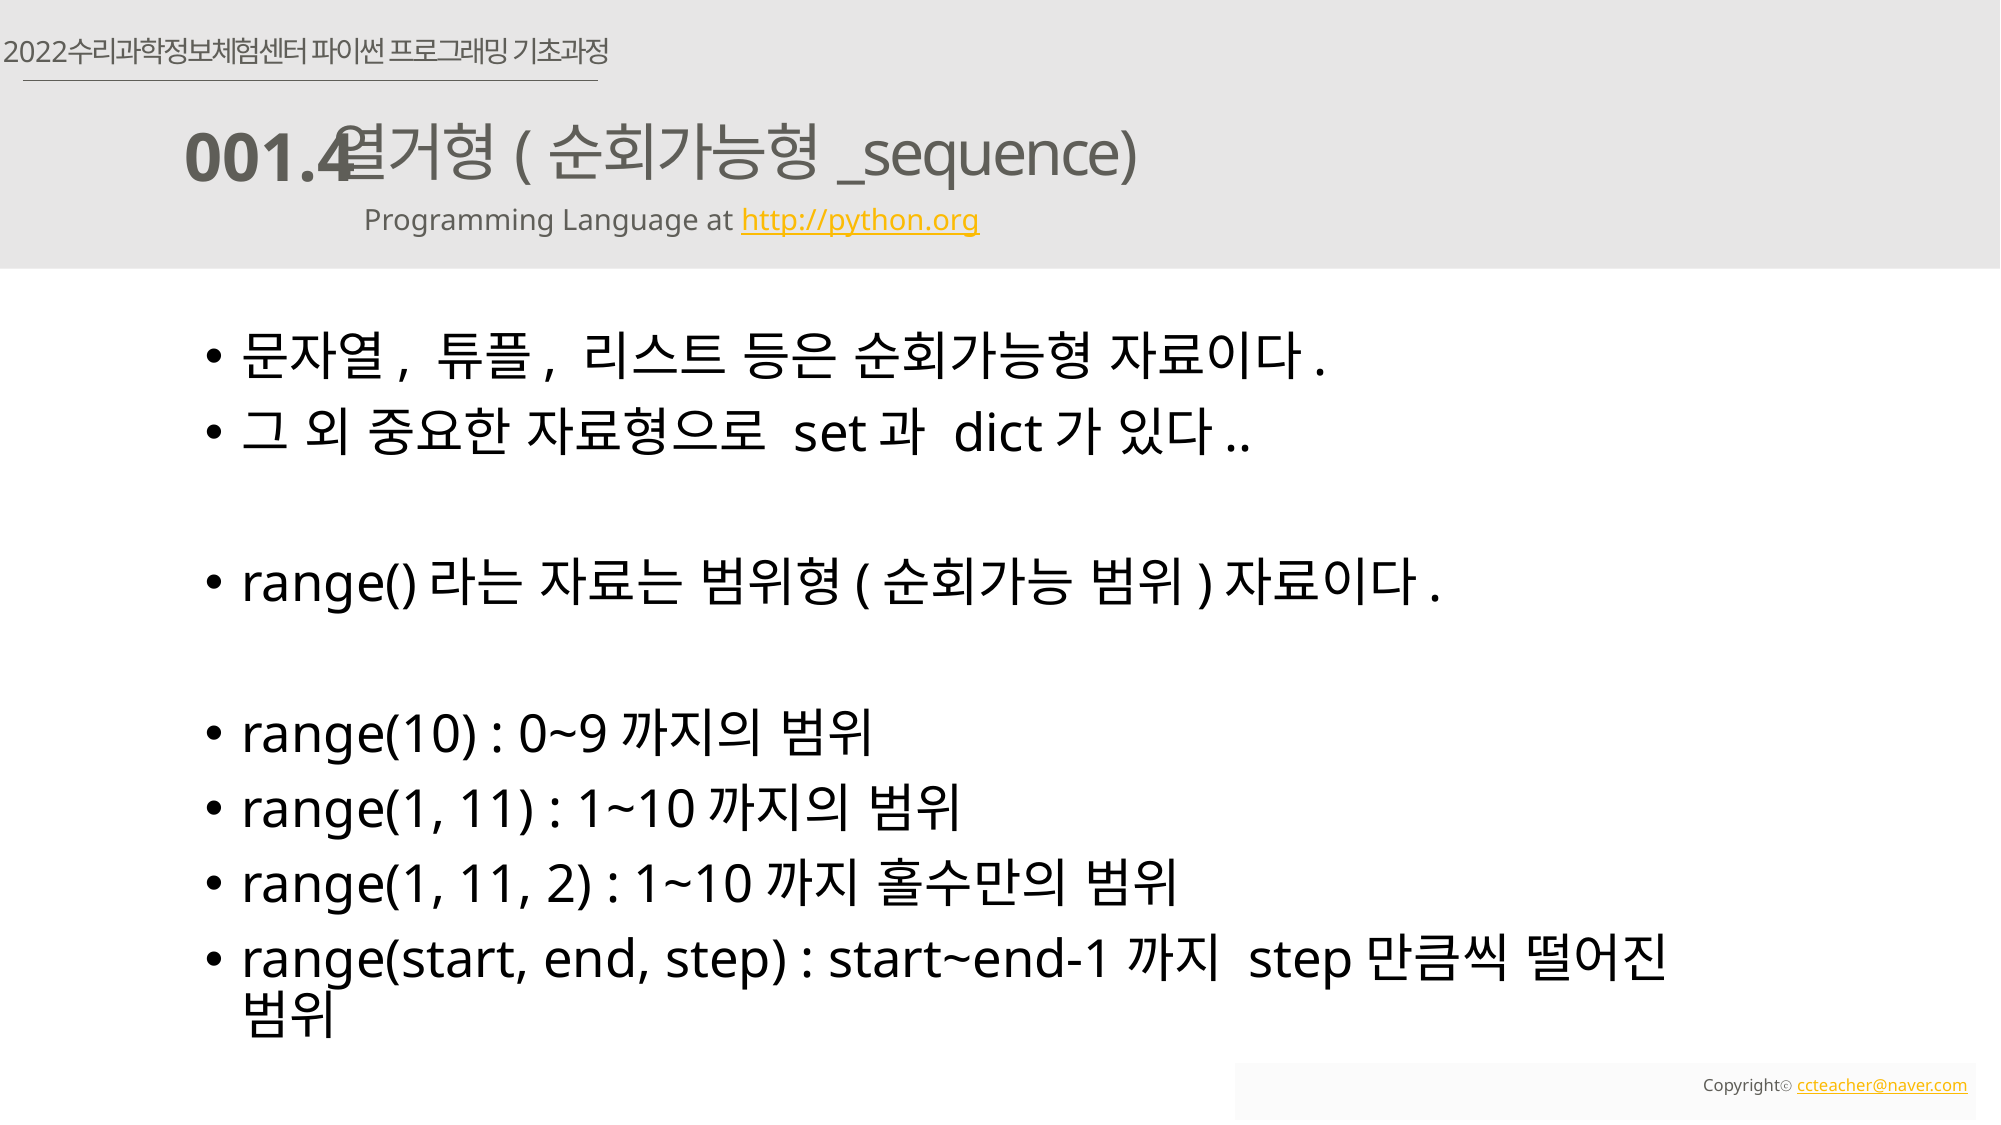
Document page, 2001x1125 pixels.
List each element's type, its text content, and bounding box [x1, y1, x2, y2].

text_box Copyrightⓒ ccteacher@naver.com [1687, 1067, 1983, 1125]
text_box 수리과학정보체험센터 파이썬 프로그래밍 기초과정 [0, 25, 627, 111]
text_box 001.4 [169, 111, 349, 202]
text_box Programming Language at http://python.org [349, 193, 995, 249]
text_box 열거형(순회가능형_sequence) [318, 105, 1153, 196]
picture [1235, 1063, 1976, 1120]
text_box 문자열, 튜플, 리스트 등은 순회가능형 자료이다. 그 외 중요한 자료형으로 set과 dict가 있다.. range()라는 자료는 범위형(순회가능 범위)자료이다. range(10) : 0~9까지의 범위 range(1, 11) : 1~10까지의 범위 range(1, 11, 2) : 1~10까지 홀수만의 범위 range(start, end, step) : start~end-1까지 step만큼씩 떨어진 범위 [190, 323, 1766, 1061]
text_box [0, 0, 2000, 270]
